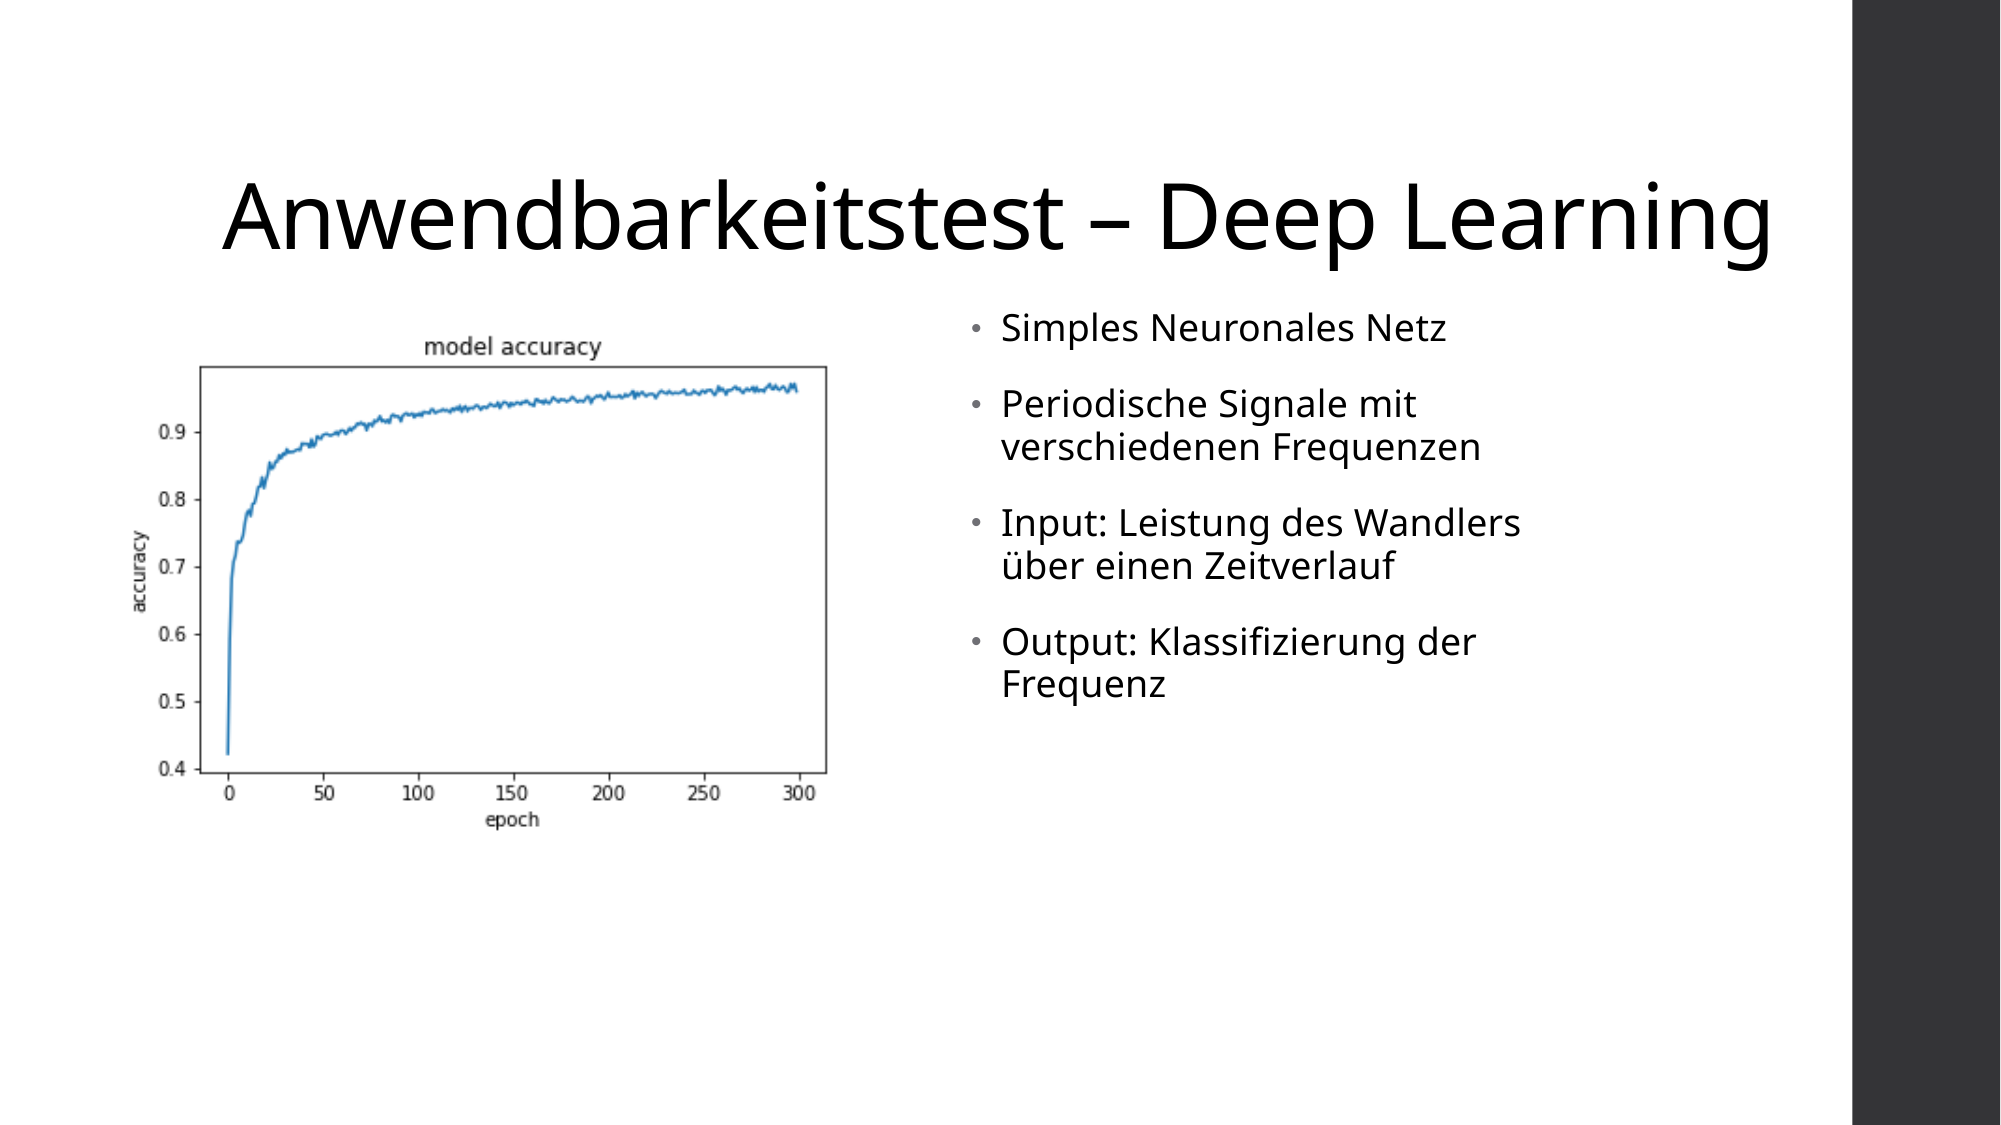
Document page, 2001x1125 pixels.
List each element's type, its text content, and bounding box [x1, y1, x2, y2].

picture [98, 301, 906, 840]
title Anwendbarkeitstest – Deep Learning [206, 60, 1797, 278]
list Simples Neuronales Netz Periodische Signale mit verschiedenen Frequenzen Input: Leistung des Wandlers über einen Zeitverlauf Output: Klassifizierung der Frequenz [956, 299, 1617, 961]
